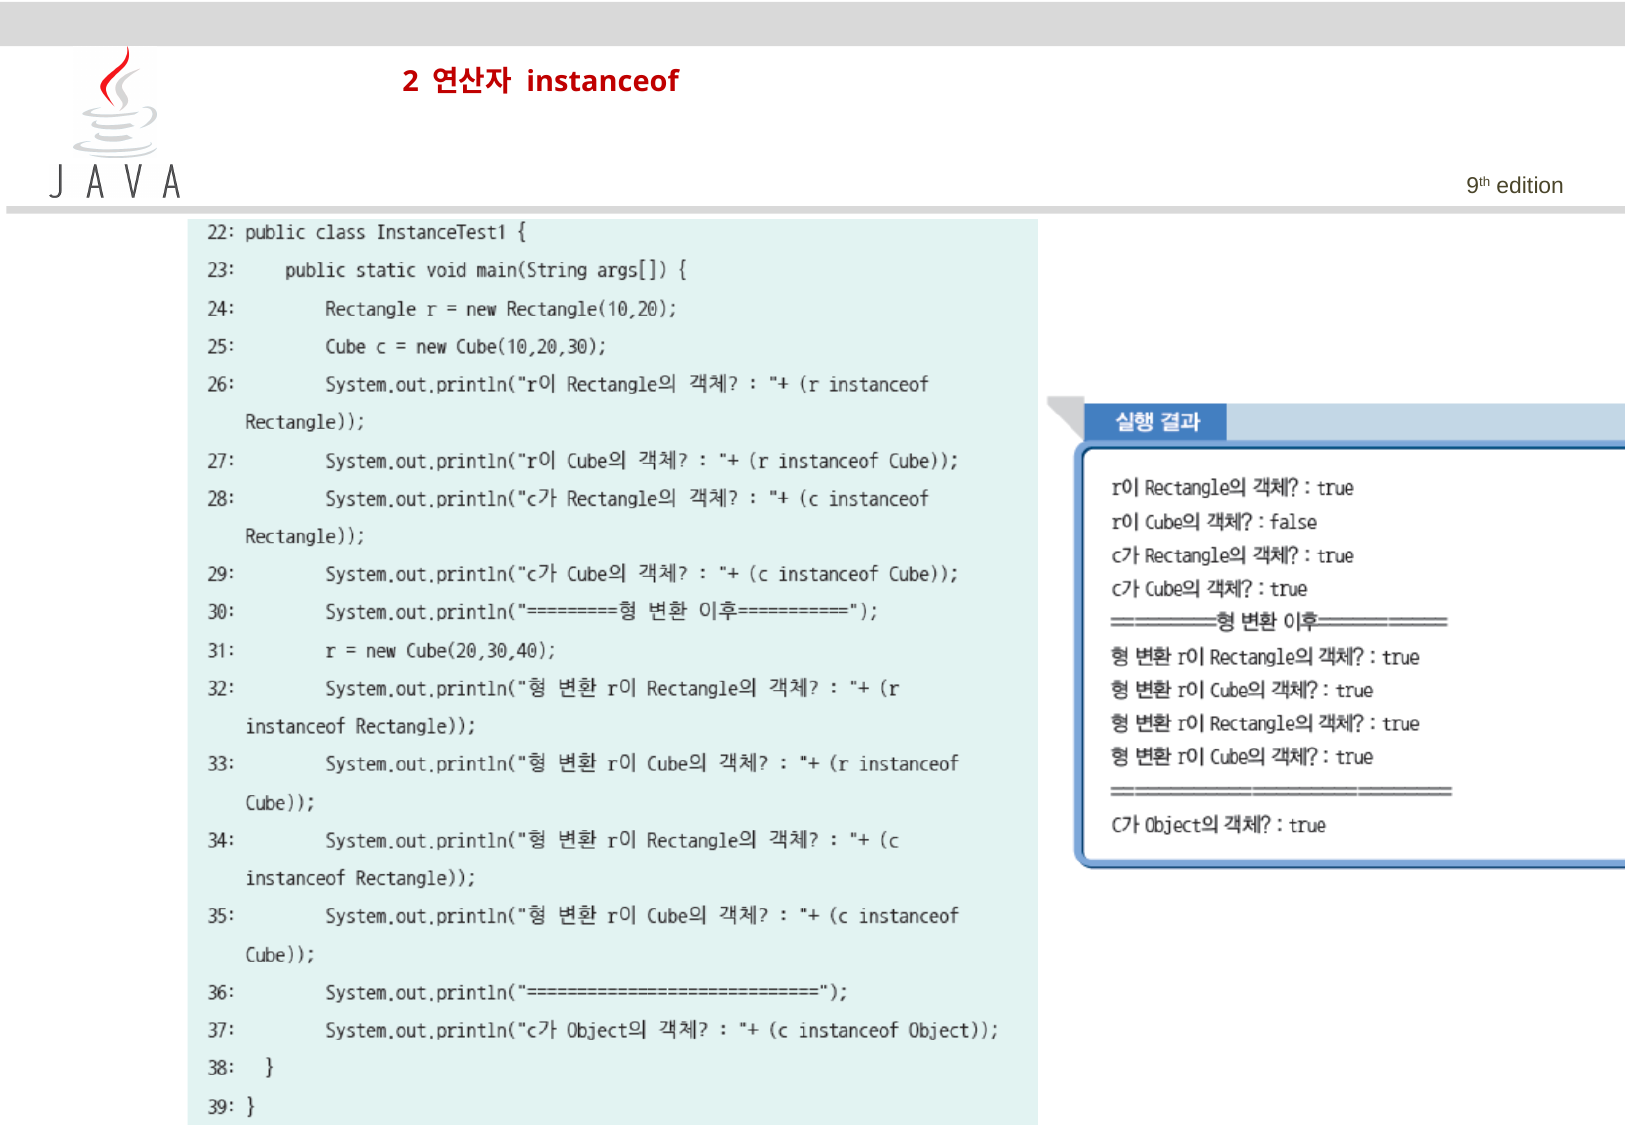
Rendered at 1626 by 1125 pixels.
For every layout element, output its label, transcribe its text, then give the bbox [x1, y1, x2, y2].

picture [73, 46, 157, 158]
picture [1043, 387, 1625, 888]
title 2 연산자 instanceof [387, 54, 1393, 105]
picture [49, 164, 180, 198]
picture [187, 219, 1038, 1125]
